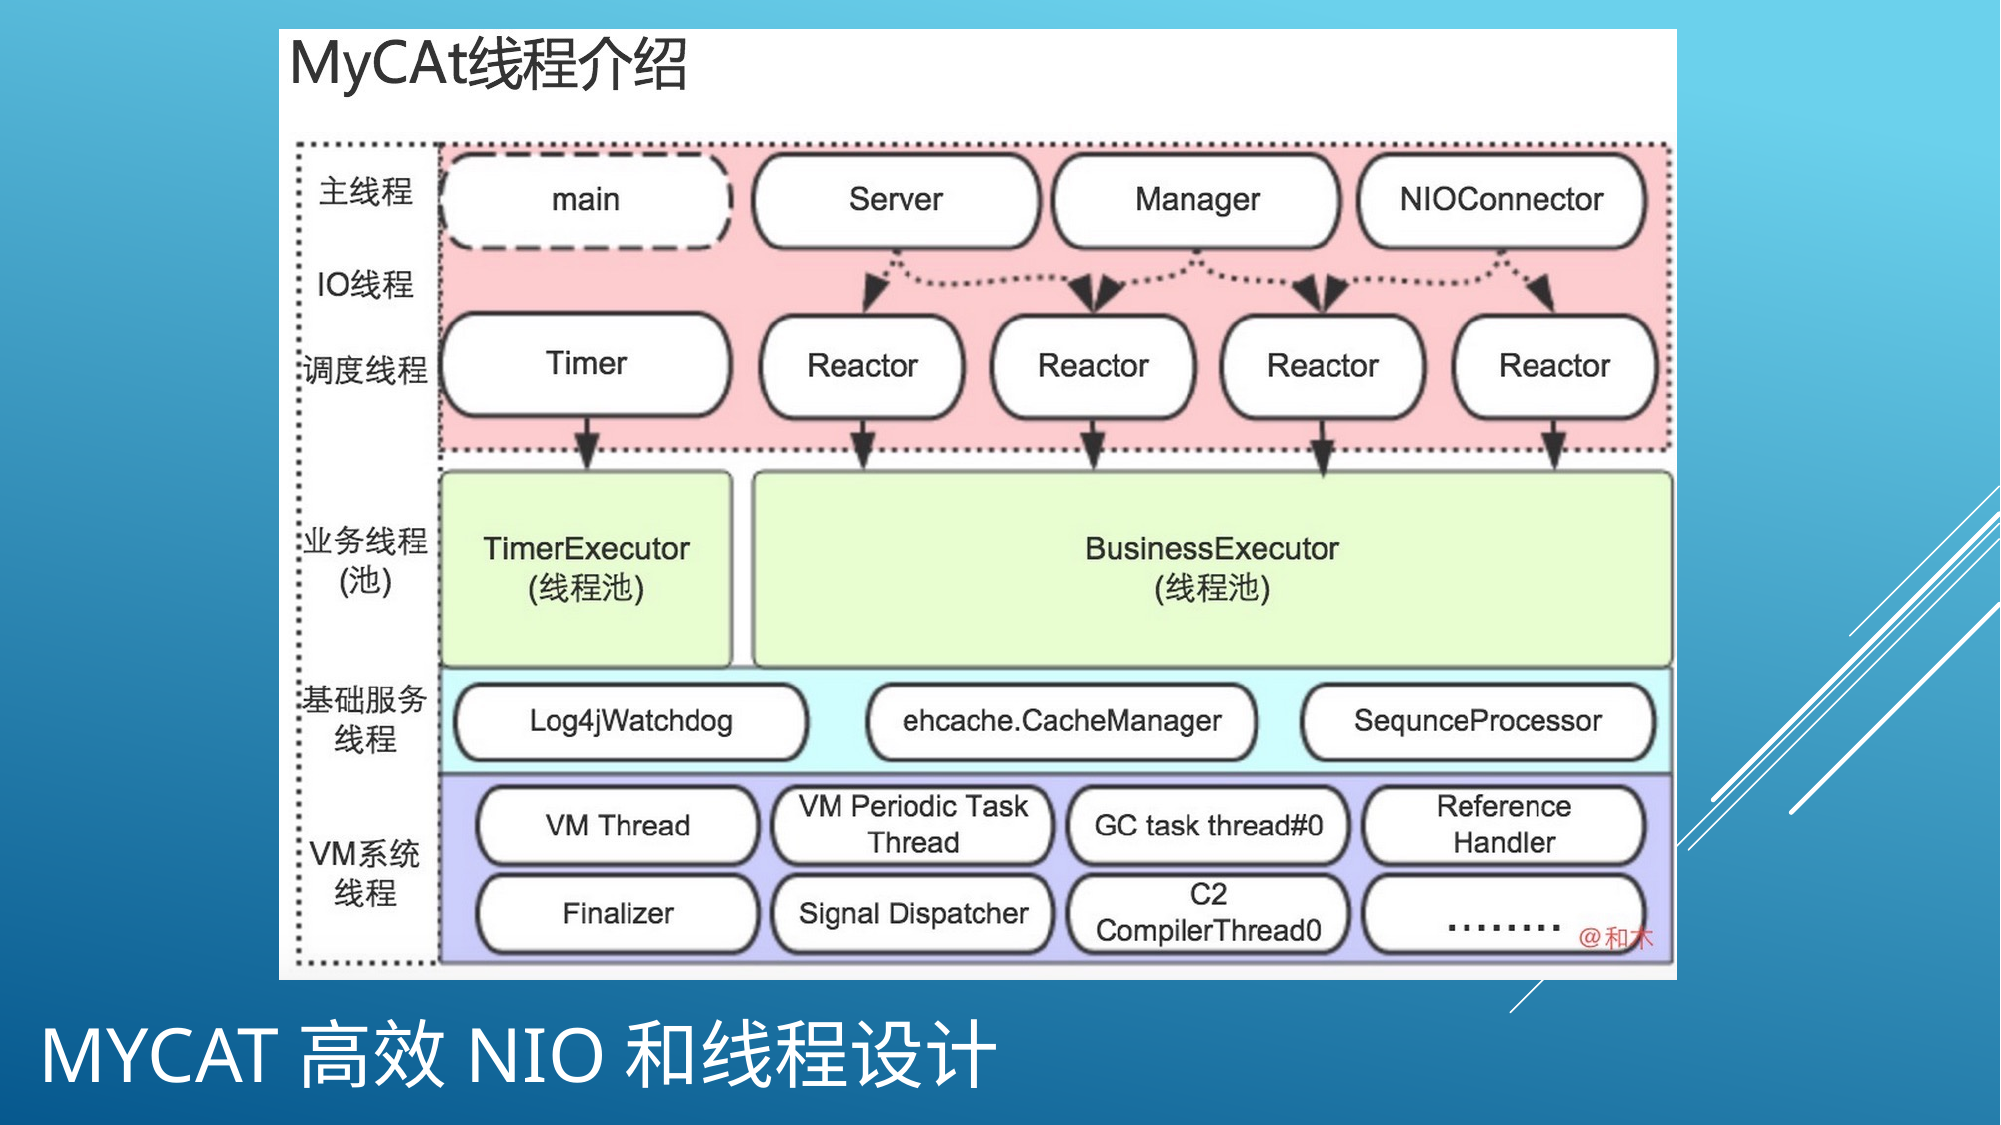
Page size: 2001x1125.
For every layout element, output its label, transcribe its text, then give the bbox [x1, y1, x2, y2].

title Mycat高效NIO和线程设计 [23, 929, 1424, 1125]
picture [279, 29, 1678, 981]
